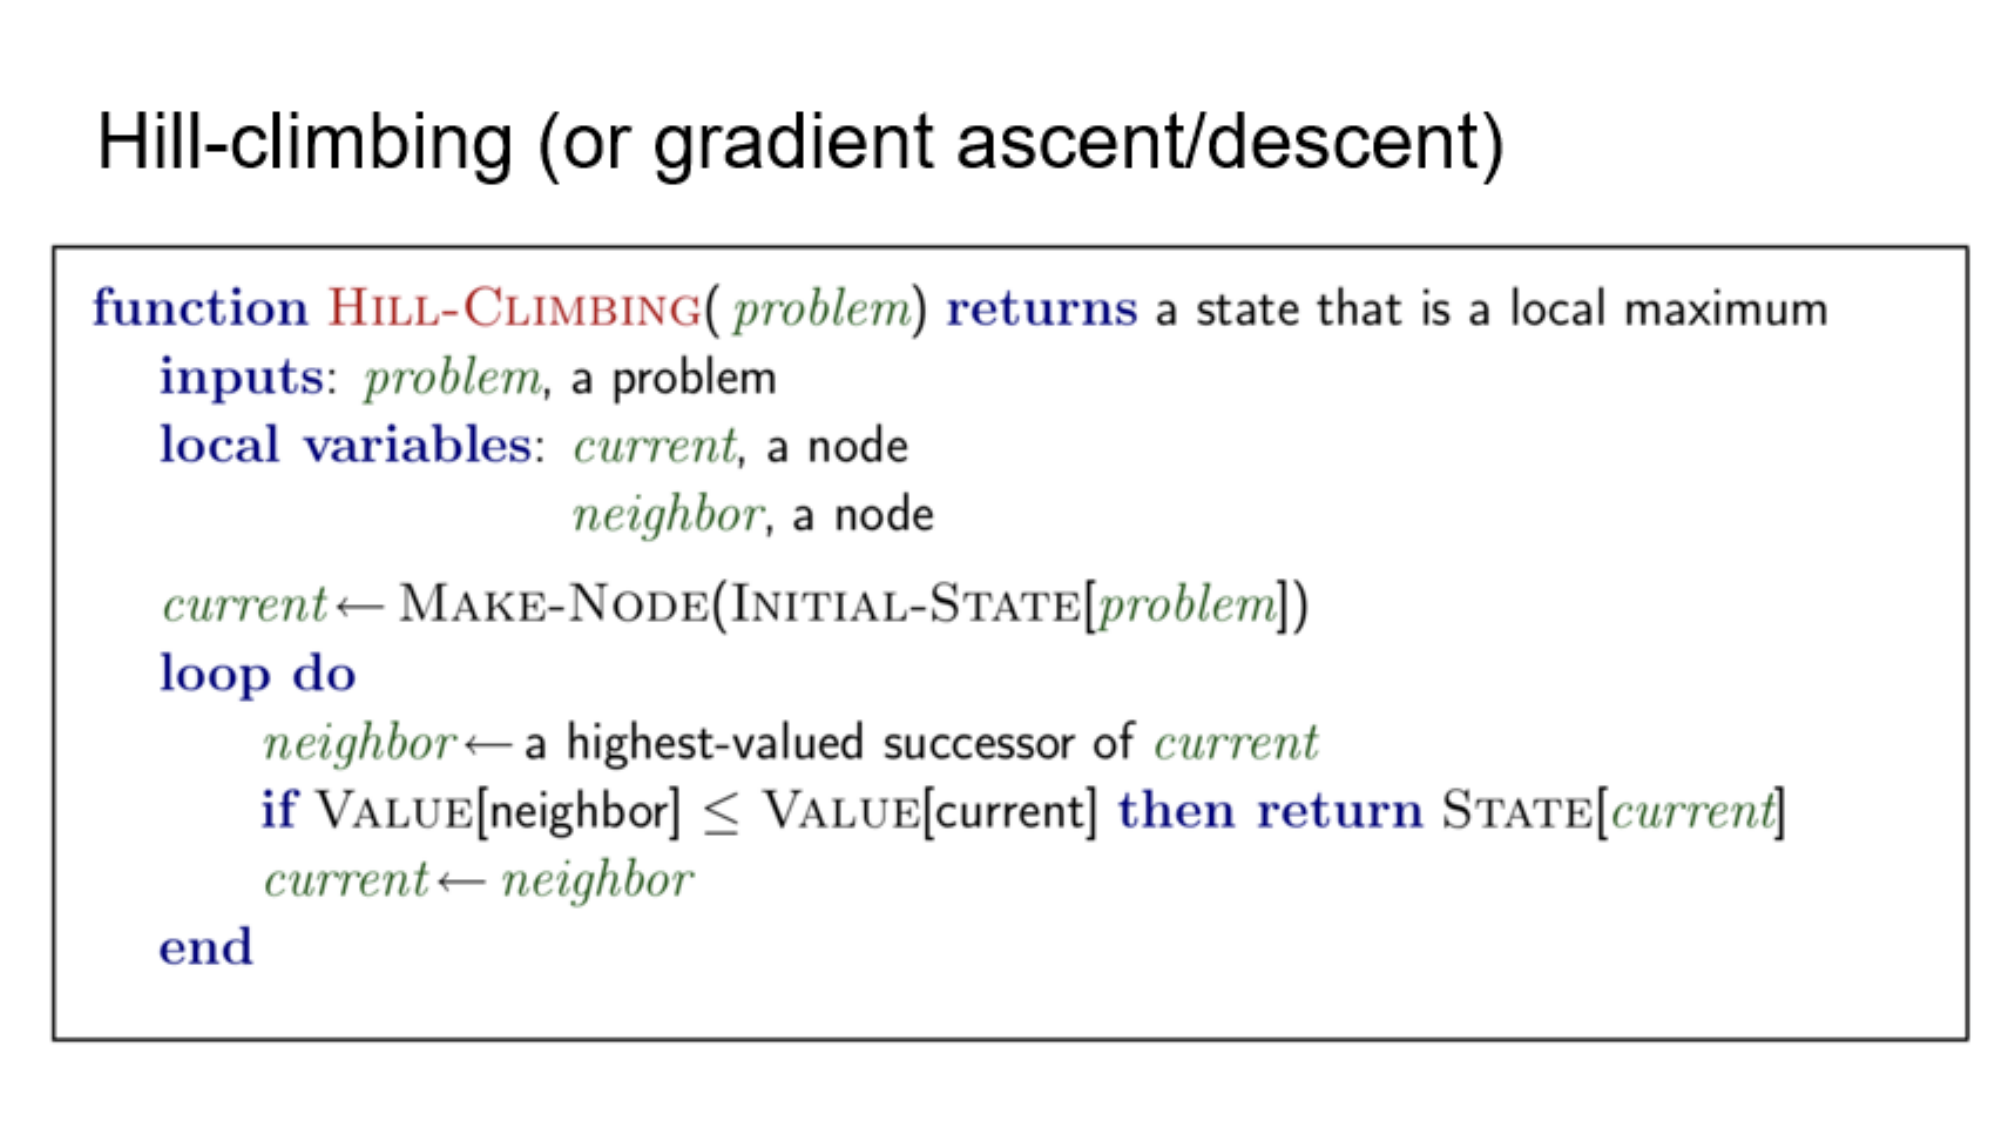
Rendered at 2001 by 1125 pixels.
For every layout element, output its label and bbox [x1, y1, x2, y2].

picture [27, 70, 1994, 1066]
